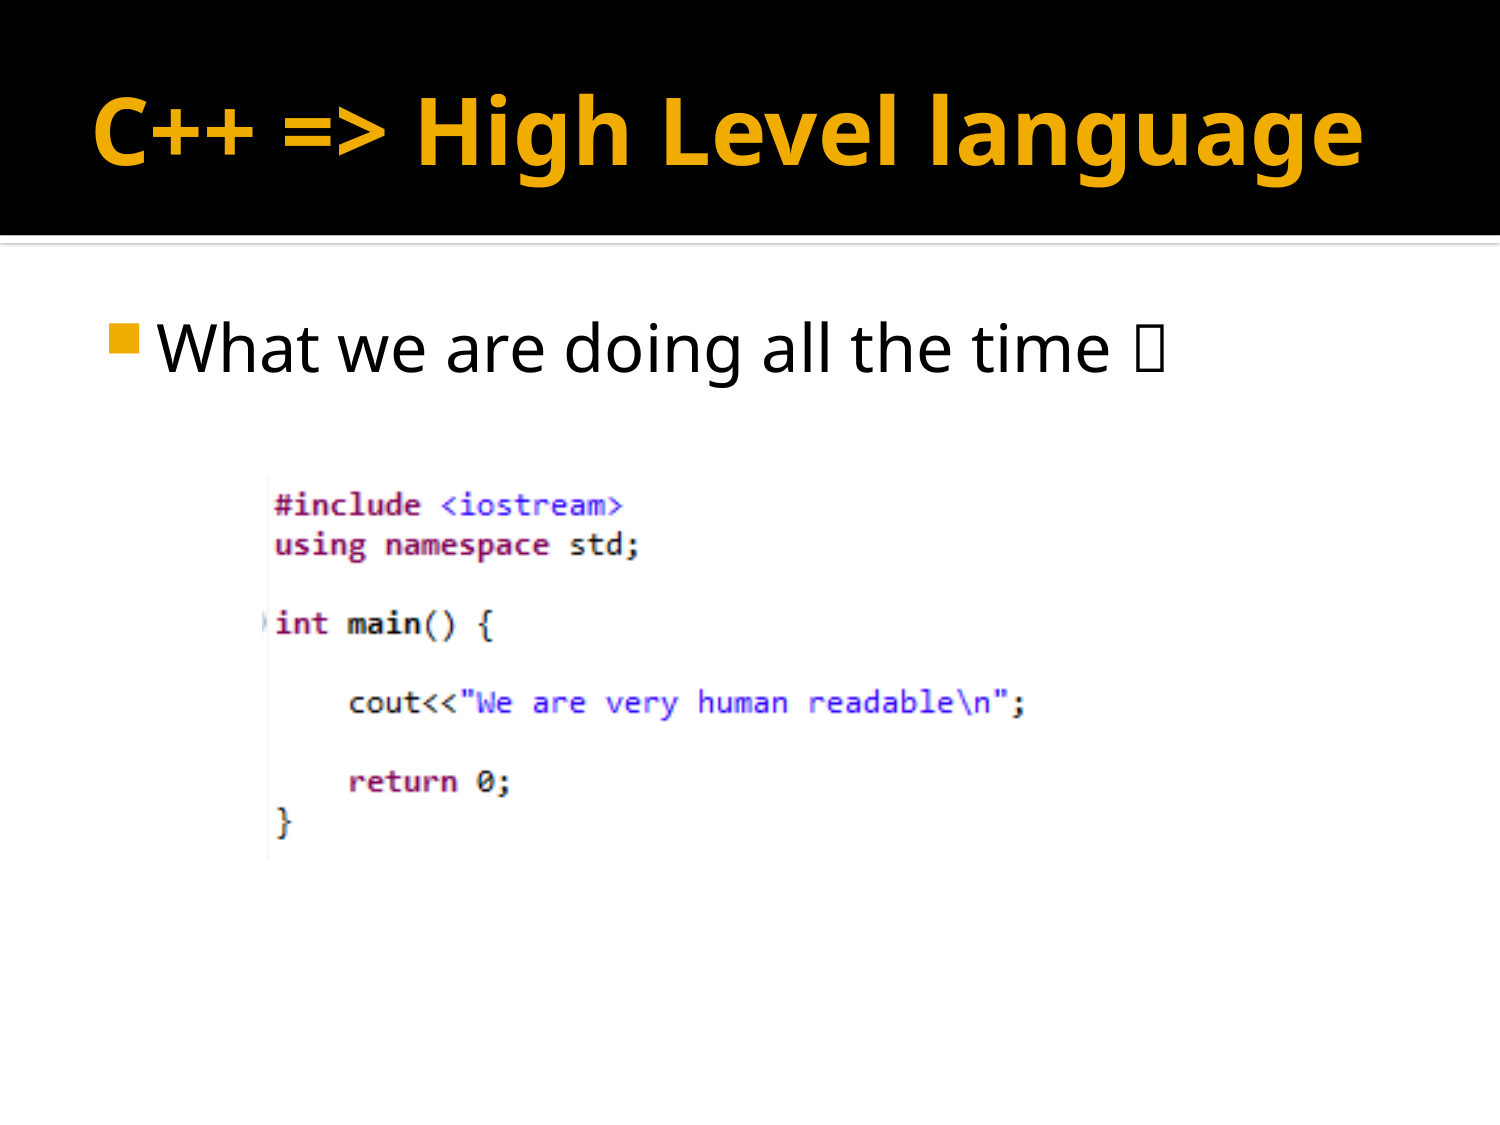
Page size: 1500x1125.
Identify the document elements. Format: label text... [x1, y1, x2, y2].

title C++ => High Level language [75, 25, 1425, 231]
picture [262, 474, 1063, 861]
list What we are doing all the time  [75, 291, 1425, 1050]
